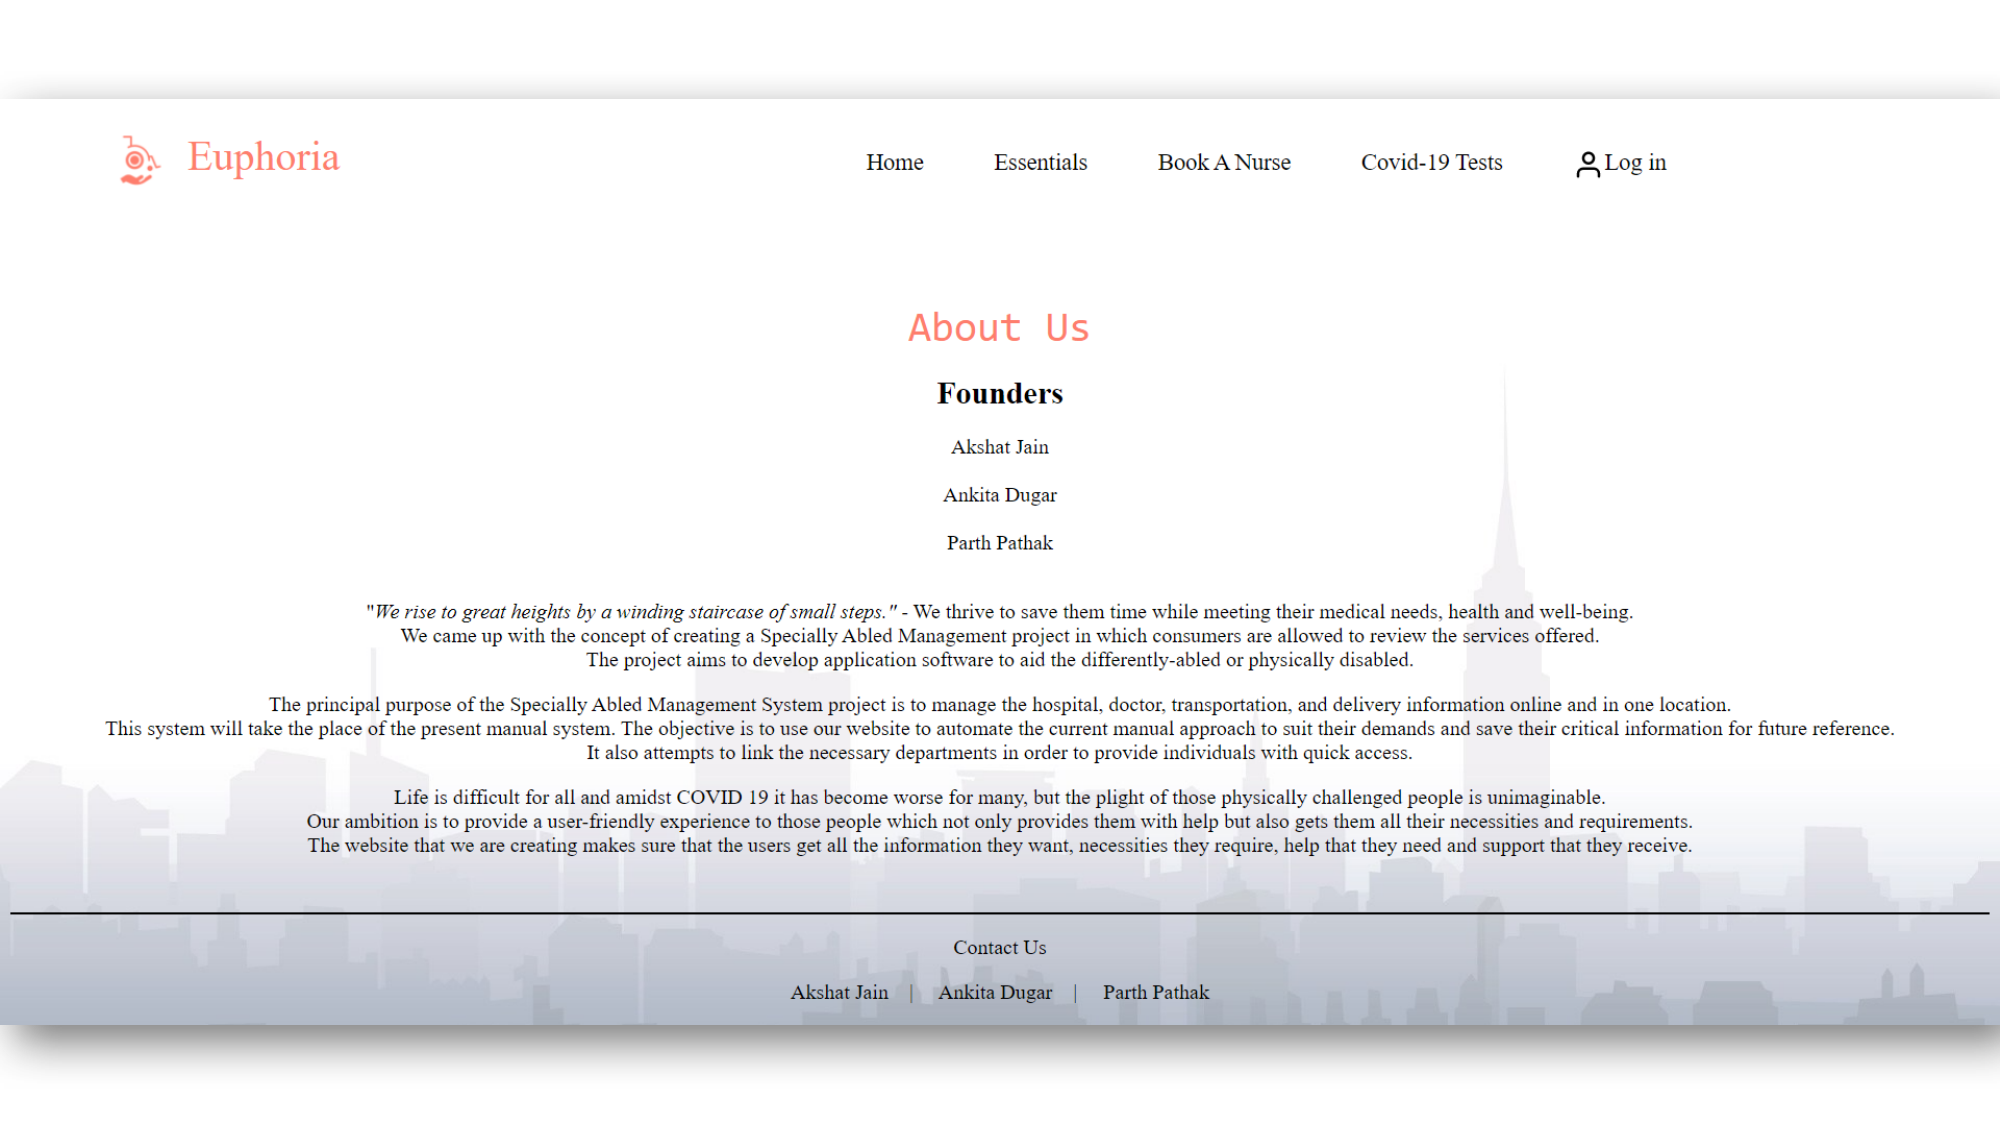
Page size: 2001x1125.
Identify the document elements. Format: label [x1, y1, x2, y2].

picture [0, 99, 2000, 1025]
